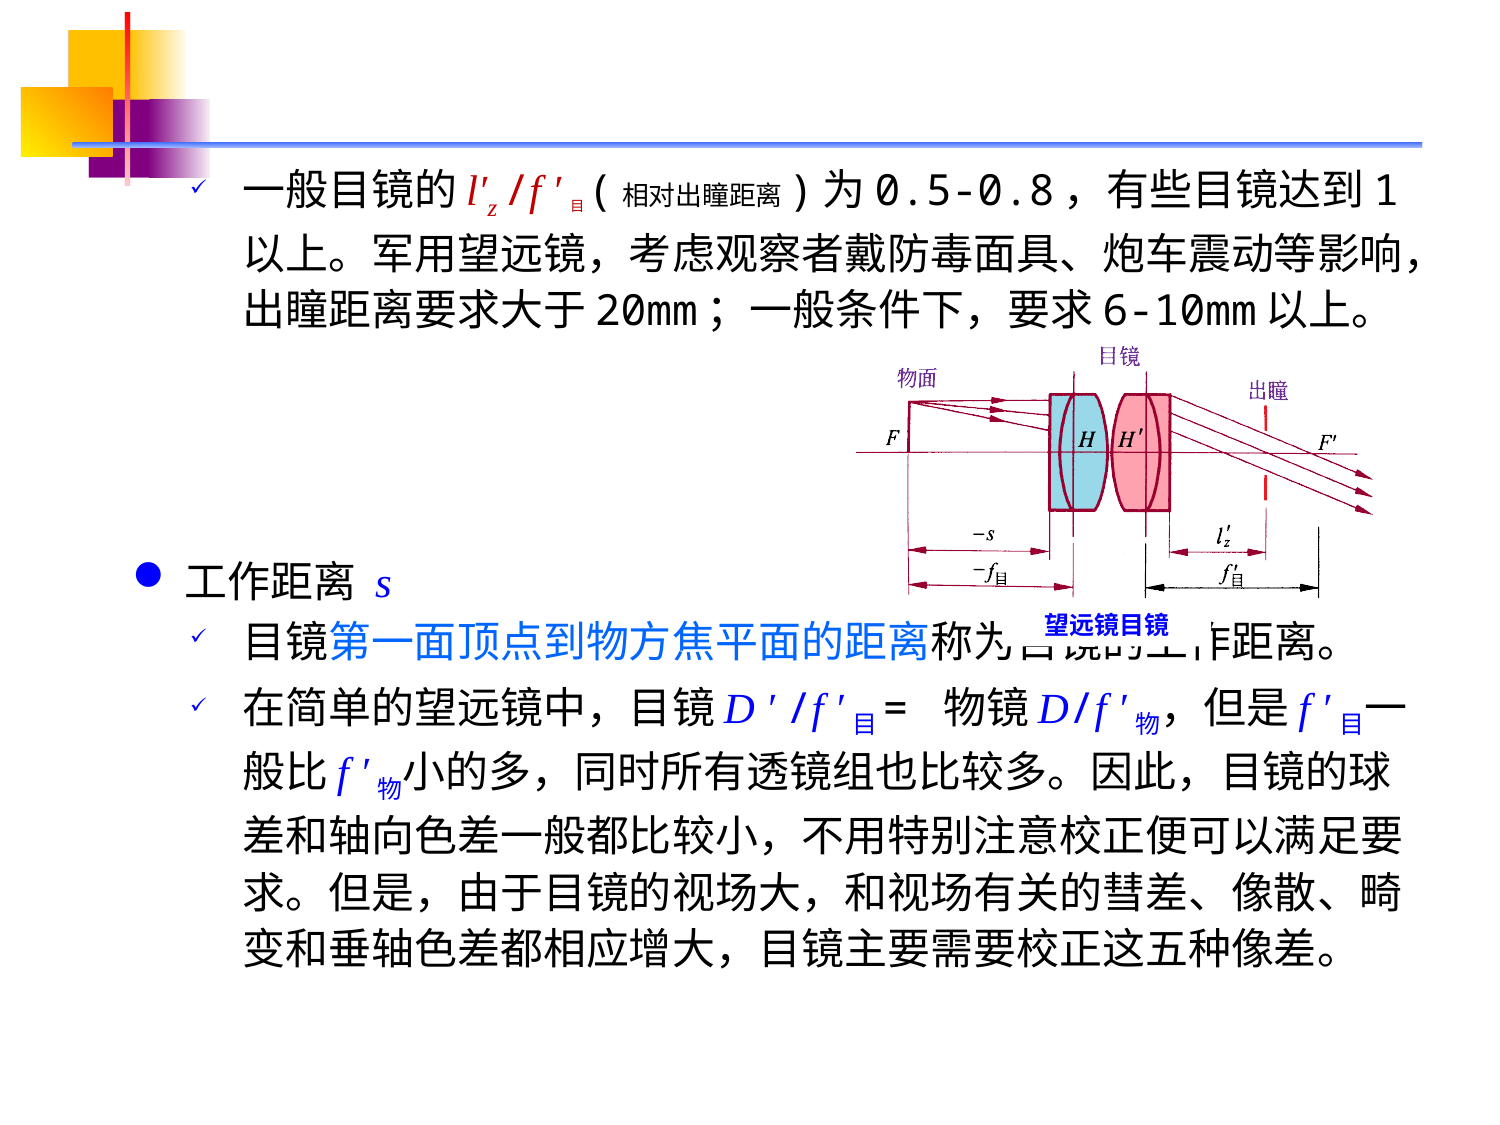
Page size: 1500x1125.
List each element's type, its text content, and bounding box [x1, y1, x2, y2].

text_box 一般目镜的l′z /f ′目(相对出瞳距离)为0.5-0.8，有些目镜达到1以上。军用望远镜，考虑观察者戴防毒面具、炮车震动等影响，出瞳距离要求大于20mm；一般条件下，要求6-10mm以上。 工作距离 s 目镜第一面顶点到物方焦平面的距离称为目镜的工作距离。 在简单的望远镜中，目镜D ′ /f ′目= 物镜D/f ′物，但是f ′目一般比f ′物小的多，同时所有透镜组也比较多。因此，目镜的球差和轴向色差一般都比较小，不用特别注意校正便可以满足要求。但是，由于目镜的视场大，和视场有关的彗差、像散、畸变和垂轴色差都相应增大，目镜主要需要校正这五种像差。 [117, 148, 1430, 1094]
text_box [856, 337, 1377, 651]
